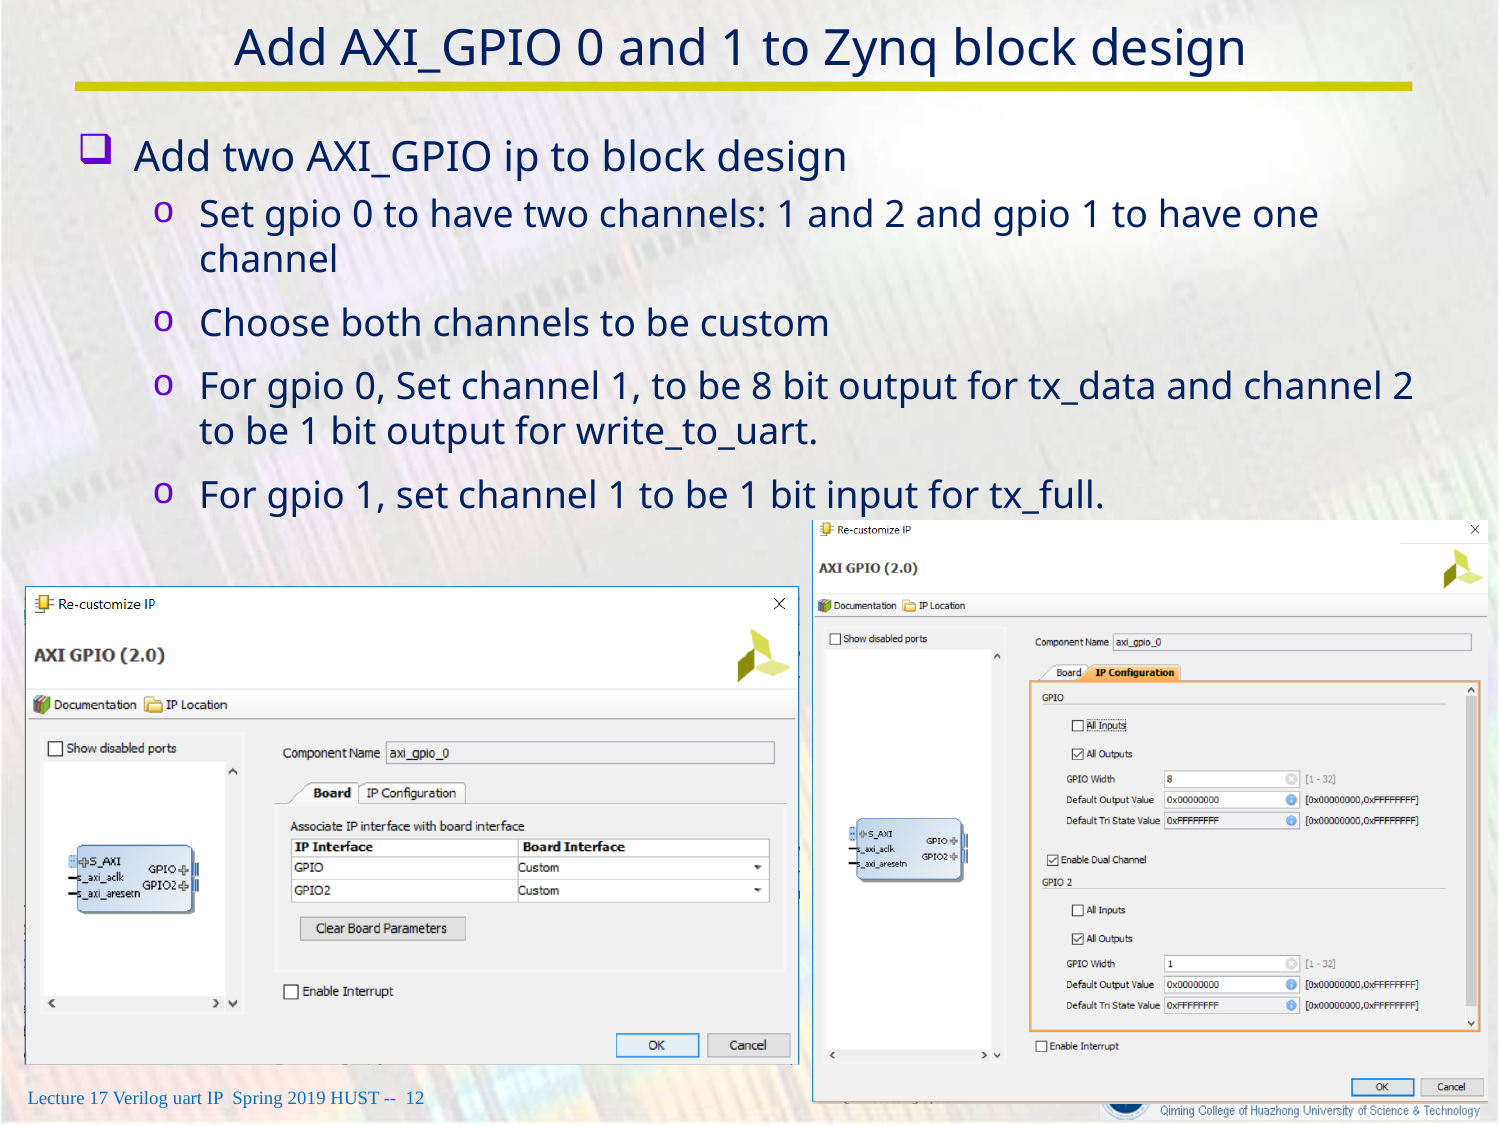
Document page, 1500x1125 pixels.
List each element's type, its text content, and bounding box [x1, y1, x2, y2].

picture [0, 0, 1500, 1125]
title Add AXI_GPIO 0 and 1 to Zynq block design [28, 17, 1454, 80]
list Add two AXI_GPIO ip to block design Set gpio 0 to have two channels: 1 and 2 and gpio 1 to have one channel Choose both channels to be custom For gpio 0, Set channel 1, to be 8 bit output for tx_data and channel 2 to be 1 bit output for write_to_uart. For gpio 1, set channel 1 to be 1 bit input for tx_full. [62, 122, 1450, 1060]
